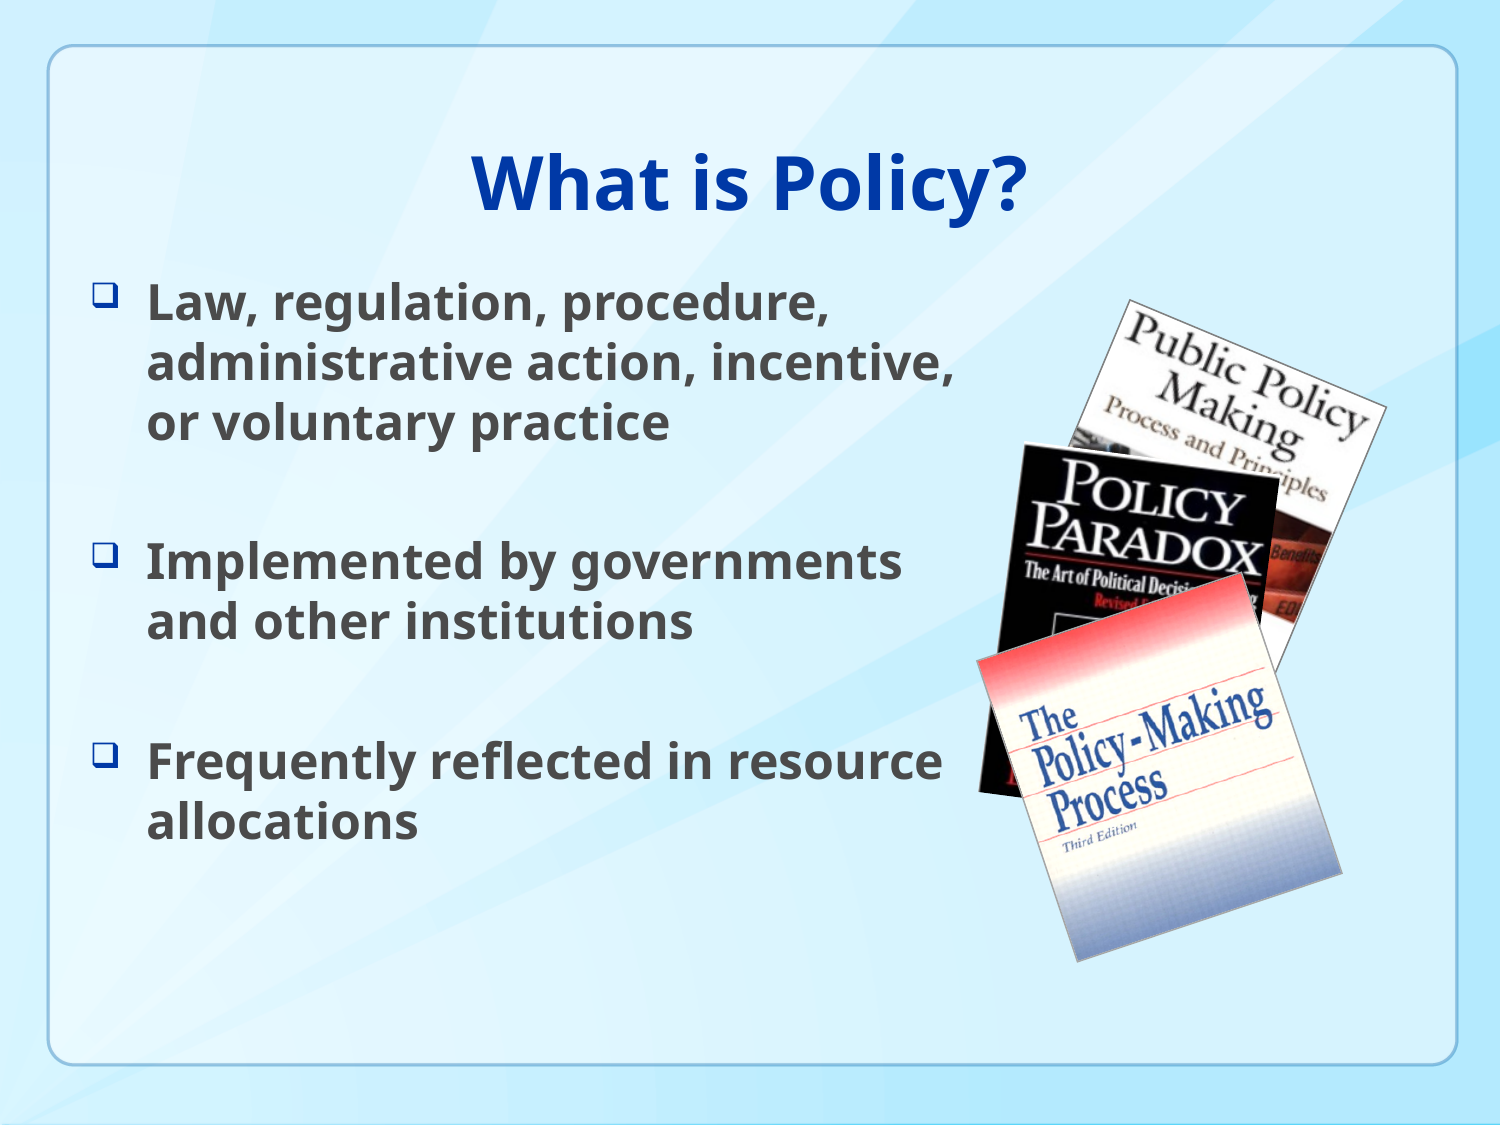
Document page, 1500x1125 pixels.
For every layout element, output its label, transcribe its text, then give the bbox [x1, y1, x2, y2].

title What is Policy? [75, 45, 1425, 233]
list Law, regulation, procedure, administrative action, incentive, or voluntary practice Implemented by governments and other institutions Frequently reflected in resource allocations [75, 262, 988, 950]
picture [0, 0, 1500, 1125]
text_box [999, 341, 1336, 926]
